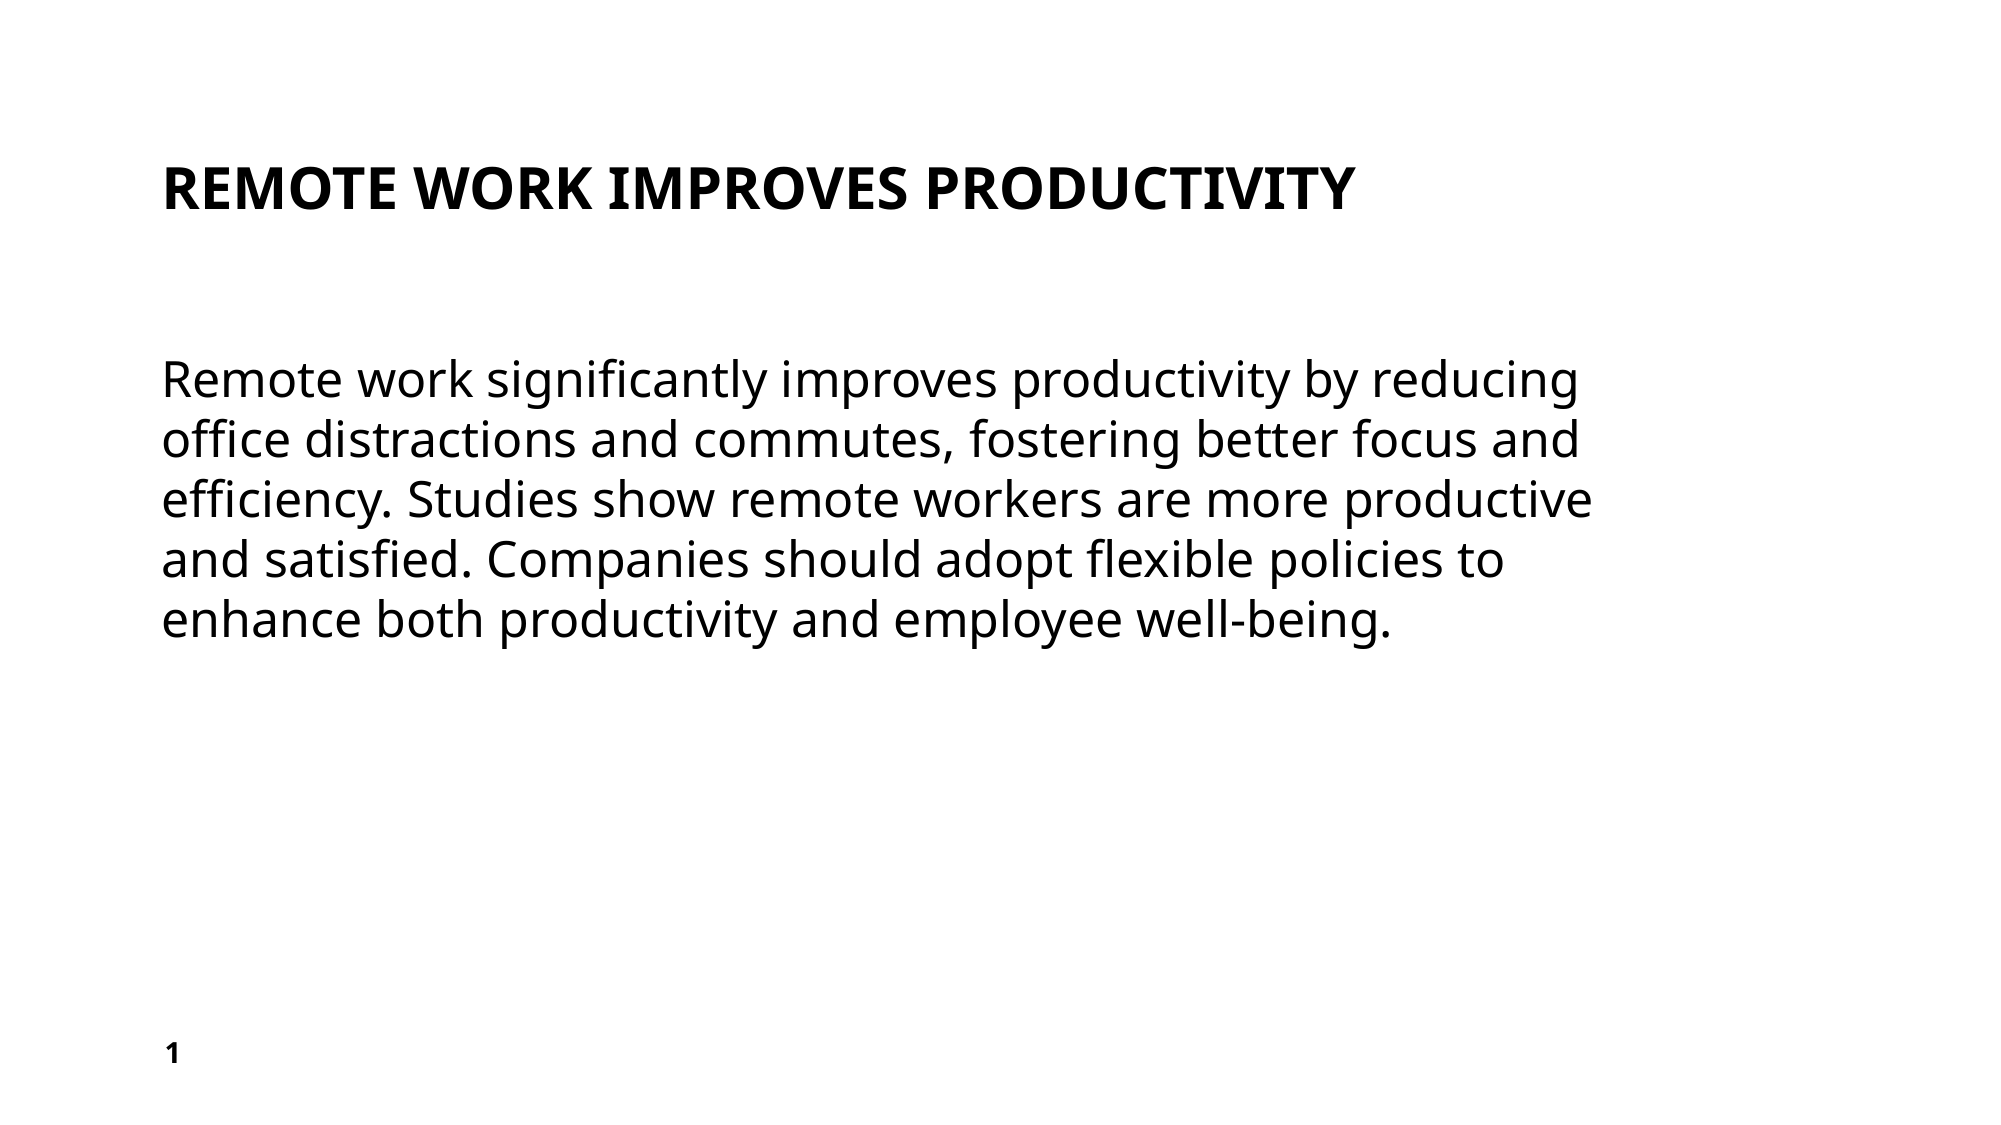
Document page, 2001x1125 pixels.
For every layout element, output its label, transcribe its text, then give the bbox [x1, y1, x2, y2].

title Remote work improves productivity [146, 11, 1854, 230]
slide_number 1 [149, 1024, 588, 1085]
list Remote work significantly improves productivity by reducing office distractions and commutes, fostering better focus and efficiency. Studies show remote workers are more productive and satisfied. Companies should adopt flexible policies to enhance both productivity and employee well-being. [146, 340, 1684, 946]
